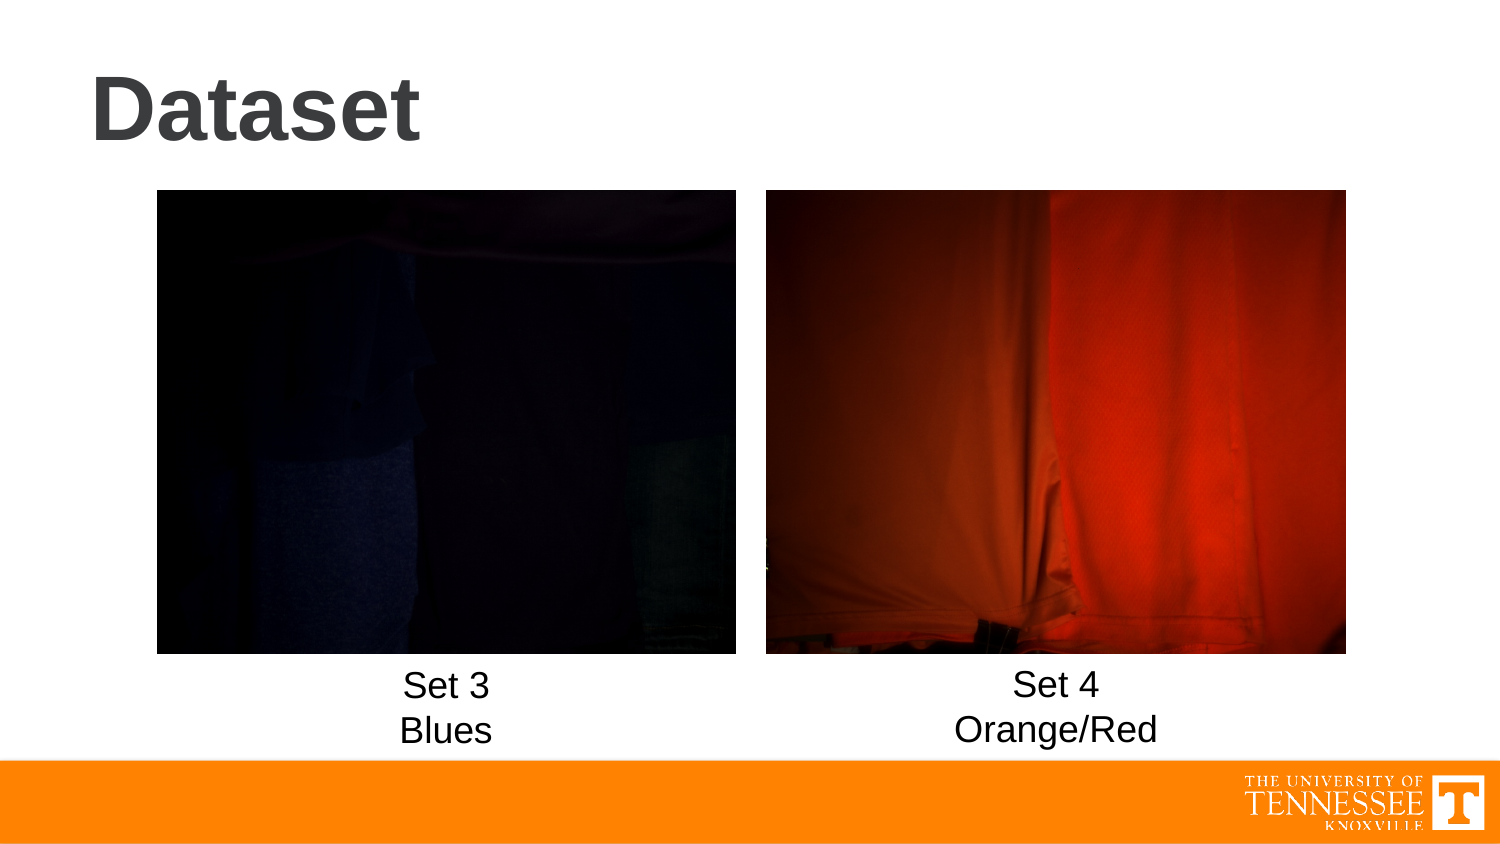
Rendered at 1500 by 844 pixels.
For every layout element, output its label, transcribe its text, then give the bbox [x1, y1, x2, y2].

picture [766, 190, 1346, 654]
text_box Set 4 Orange/Red [939, 663, 1173, 758]
picture [156, 190, 736, 654]
text_box Set 3 Blues [384, 663, 508, 758]
title Dataset [75, 33, 1425, 175]
